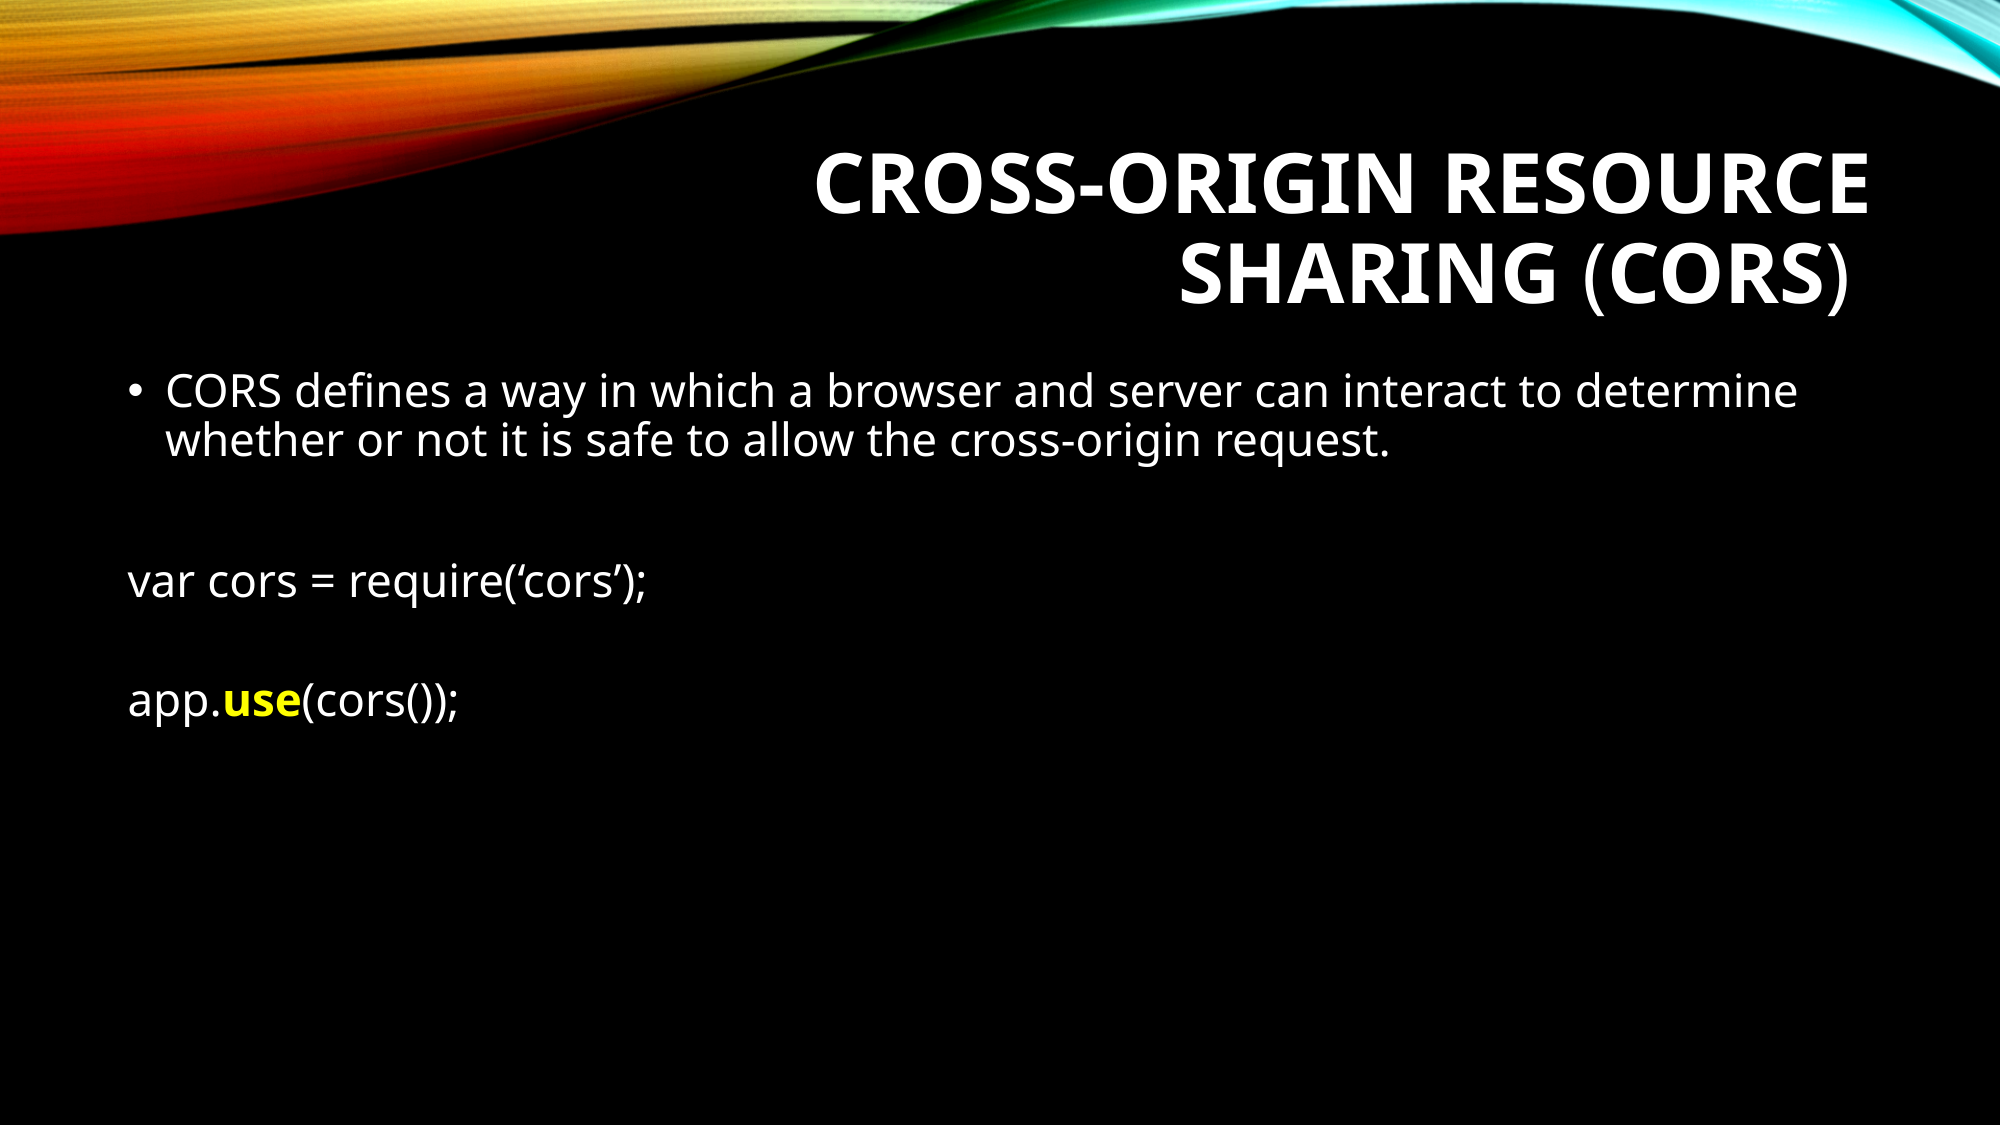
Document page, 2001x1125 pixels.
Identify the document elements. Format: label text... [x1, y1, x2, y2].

title Cross-origin resource sharing (CORS) [474, 125, 1888, 338]
picture [0, 0, 2000, 237]
list CORS defines a way in which a browser and server can interact to determine whether or not it is safe to allow the cross-origin request. var cors = require(‘cors’); app.use(cors()); [112, 360, 1888, 1021]
